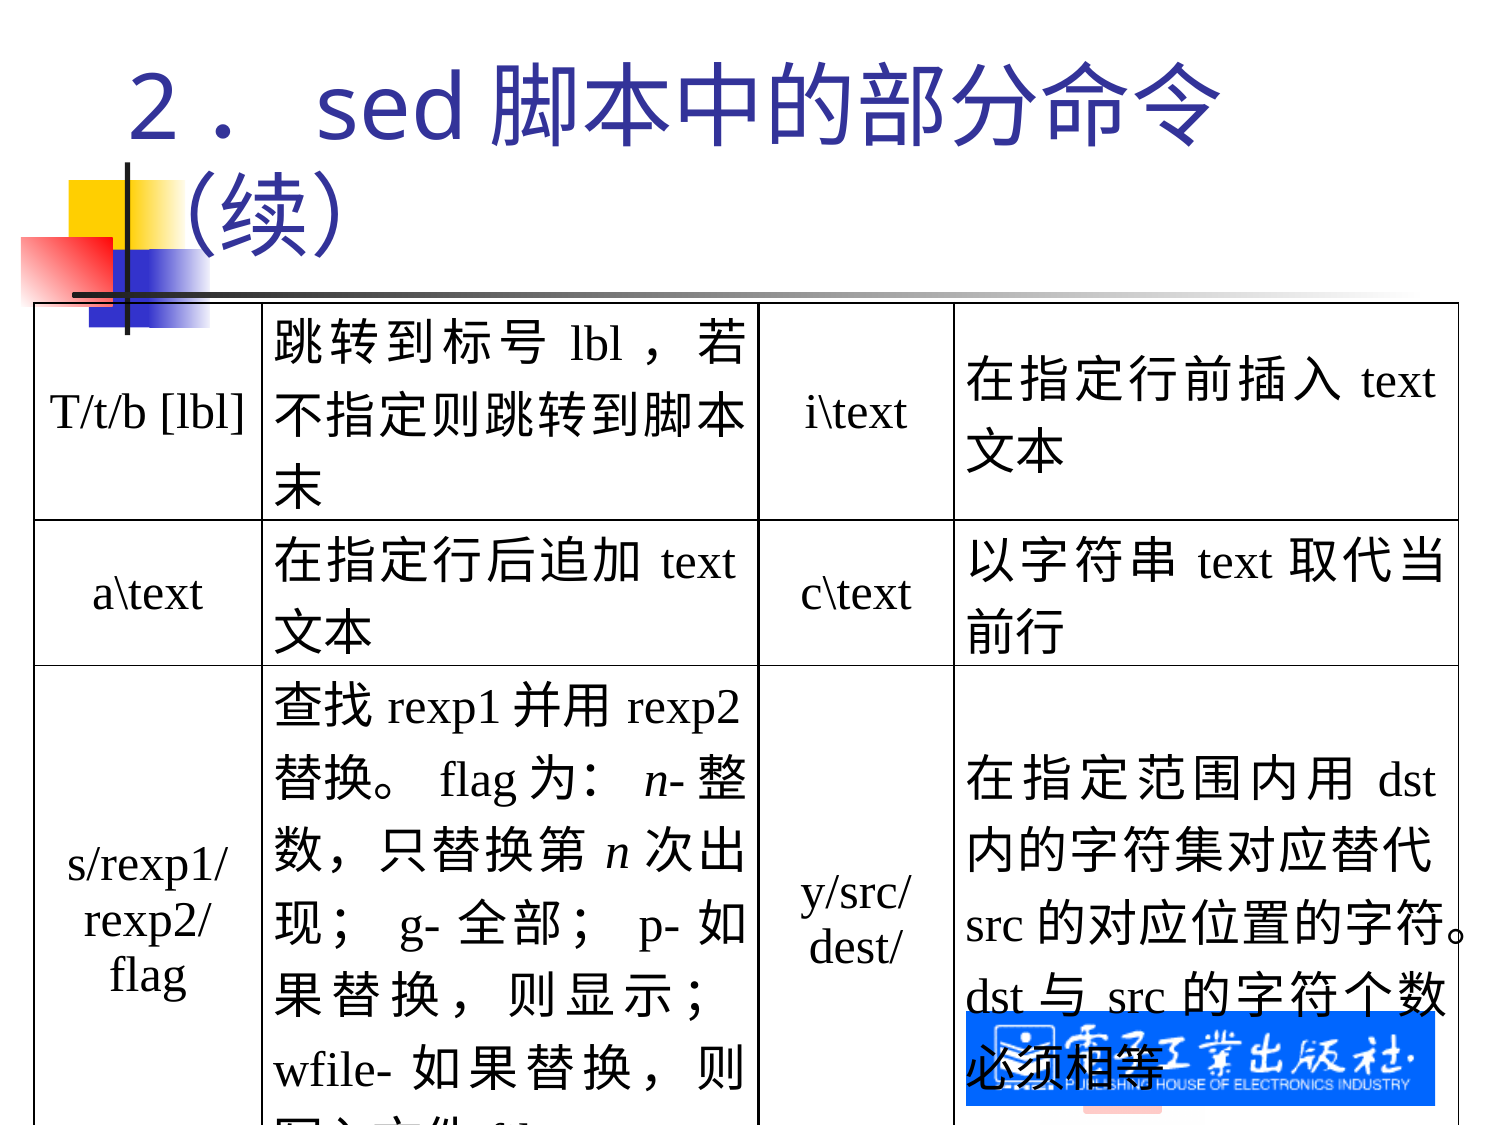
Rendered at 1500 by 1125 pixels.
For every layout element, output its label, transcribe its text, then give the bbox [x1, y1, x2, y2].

table_cell c\text [760, 521, 953, 665]
table_cell 以字符串text取代当前行 [955, 521, 1458, 665]
table_cell 在指定范围内用dst内的字符集对应替代src的对应位置的字符。dst与src的字符个数必须相等 [955, 666, 1458, 1125]
table_cell y/src/dest/ [760, 666, 953, 1125]
table_cell 在指定行后追加text文本 [263, 521, 757, 665]
table_cell 查找rexp1并用rexp2替换。flag为：n-整数，只替换第n次出现；g-全部；p-如果替换，则显示；wfile-如果替换，则写入文件file [263, 666, 757, 1125]
table_cell s/rexp1/rexp2/flag [35, 666, 261, 1125]
table_cell a\text [35, 521, 261, 665]
title 2．sed脚本中的部分命令（续） [111, 34, 1468, 276]
table_header 跳转到标号lbl，若不指定则跳转到脚本末 [263, 304, 757, 519]
table_header i\text [760, 304, 953, 519]
table_header 在指定行前插入text文本 [955, 304, 1458, 519]
table_header T/t/b [lbl] [35, 304, 261, 519]
